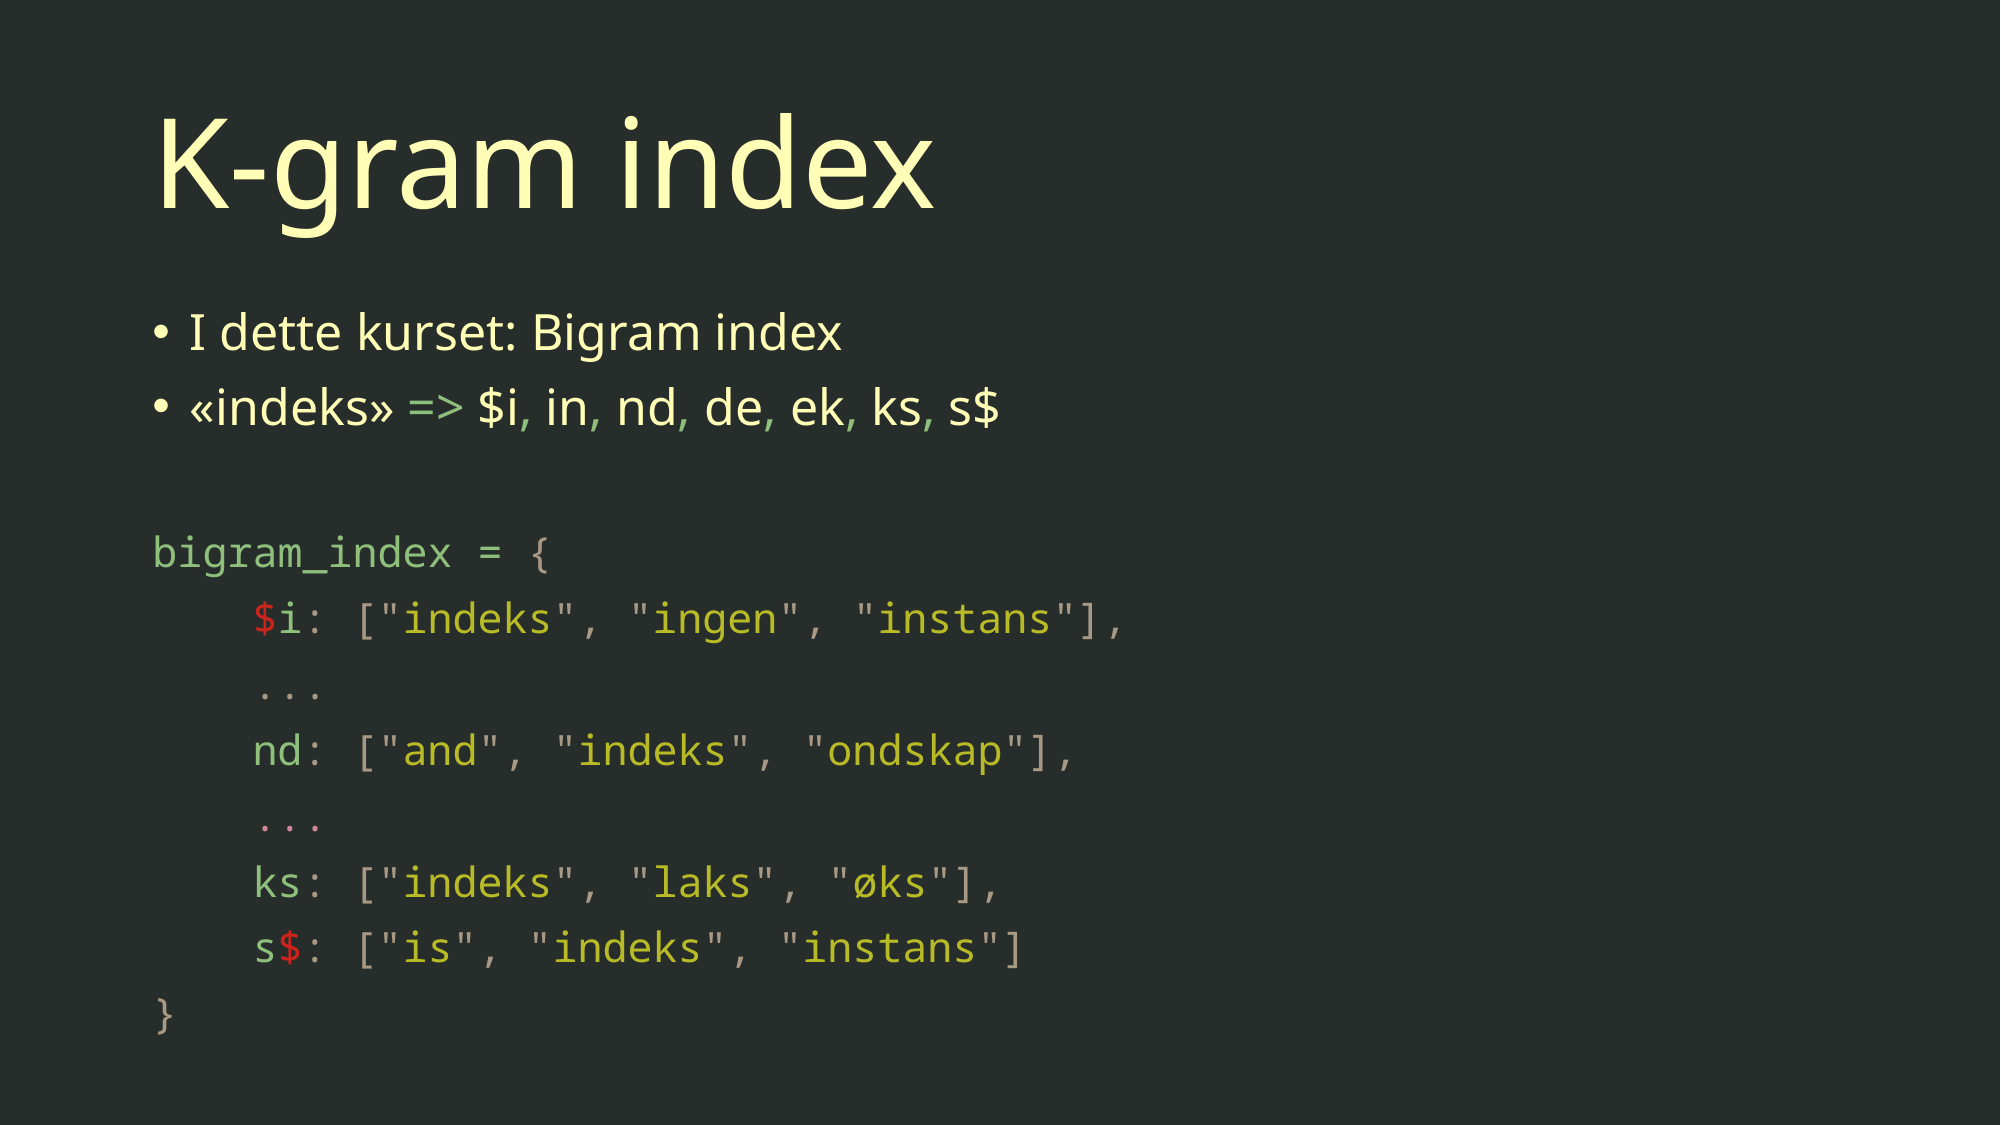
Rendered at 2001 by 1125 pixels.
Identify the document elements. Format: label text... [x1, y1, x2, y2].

list I dette kurset: Bigram index «indeks» => $i, in, nd, de, ek, ks, s$ bigram_index = { $i: ["indeks", "ingen", "instans"], ... nd: ["and", "indeks", "ondskap"], ... ks: ["indeks", "laks", "øks"], s$: ["is", "indeks", "instans"] } [137, 299, 1863, 1125]
title K-gram index [137, 59, 1863, 278]
